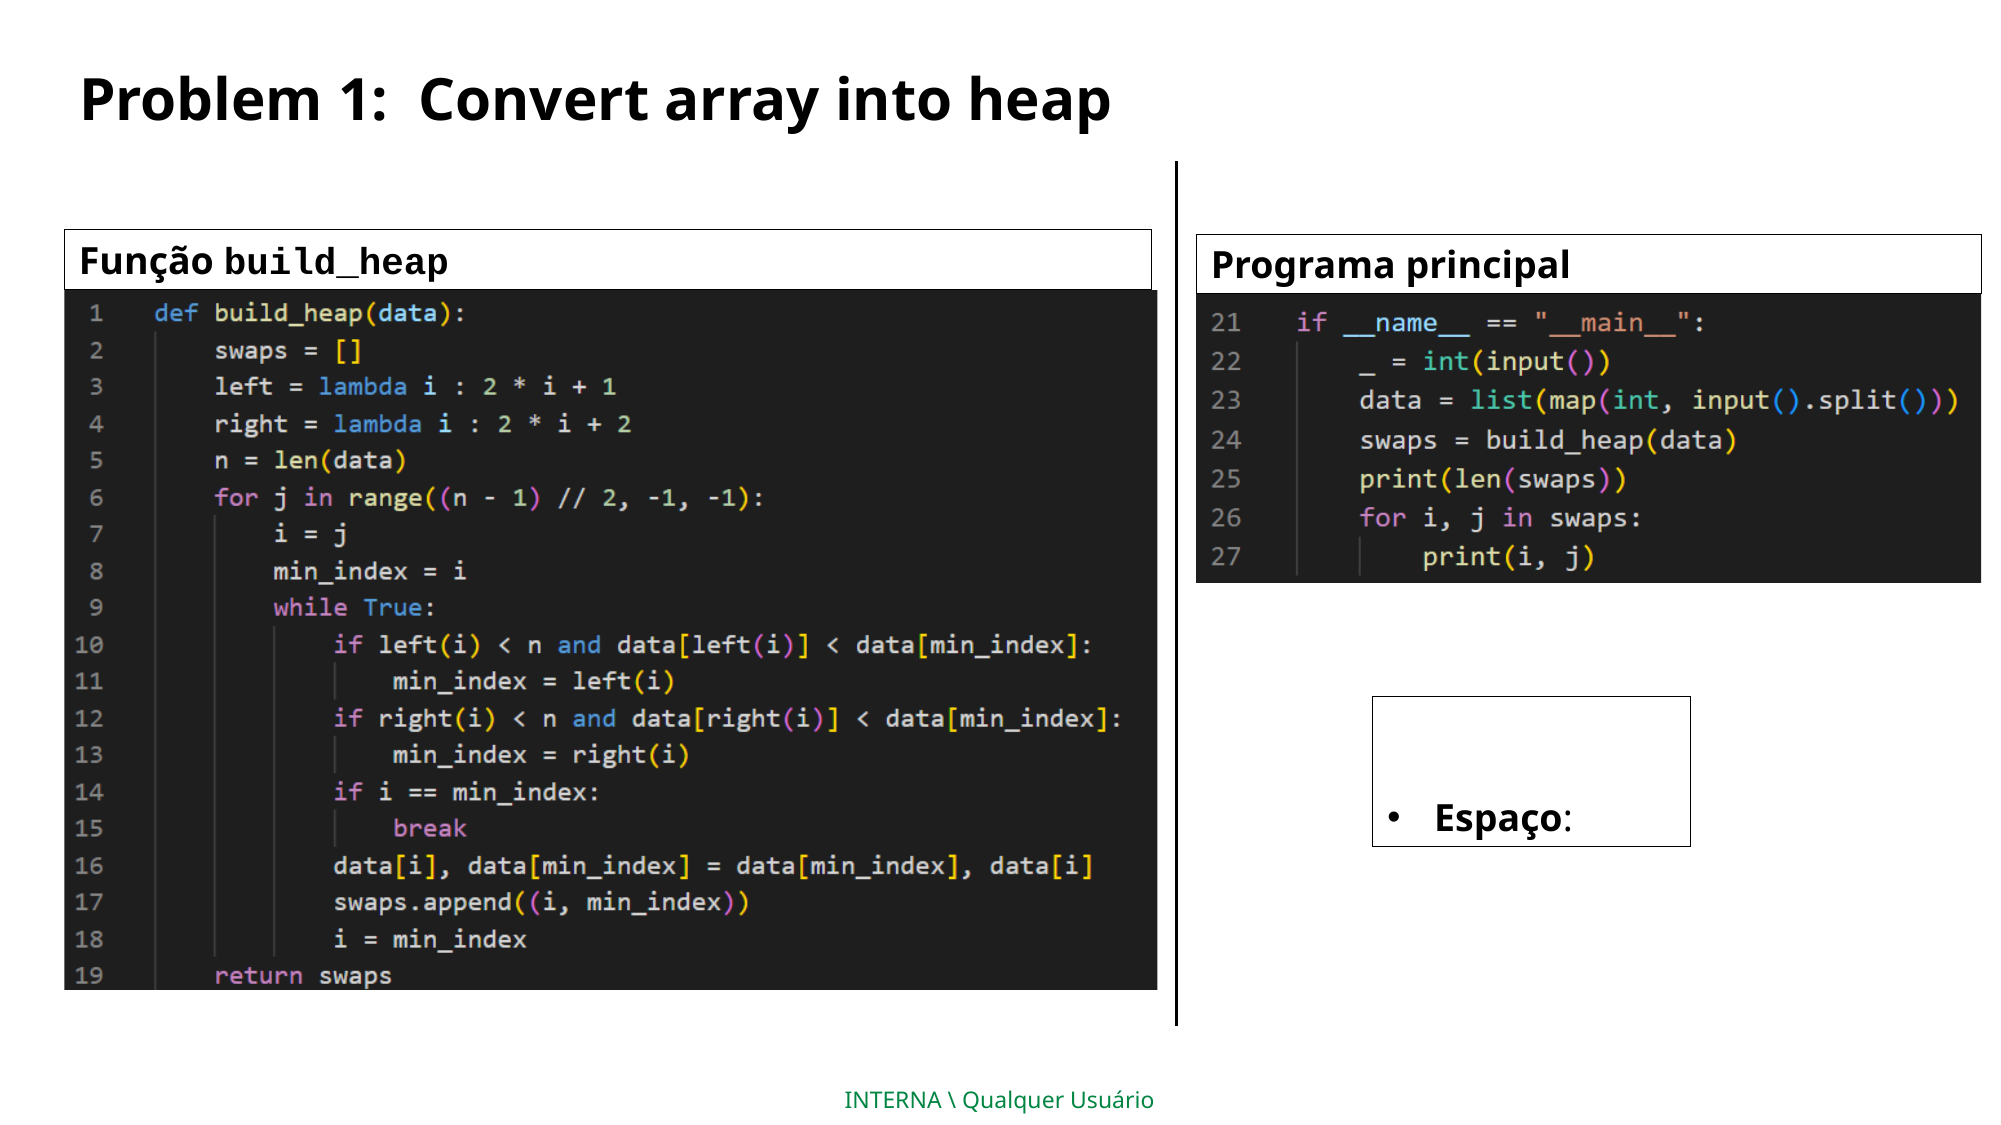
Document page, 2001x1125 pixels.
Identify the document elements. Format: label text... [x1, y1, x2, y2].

title Problem 1: Convert array into heap [64, 41, 1936, 162]
picture [64, 290, 1158, 990]
text_box Função build_heap [64, 229, 1152, 290]
picture [1196, 294, 1982, 583]
text_box Programa principal [1196, 234, 1982, 294]
